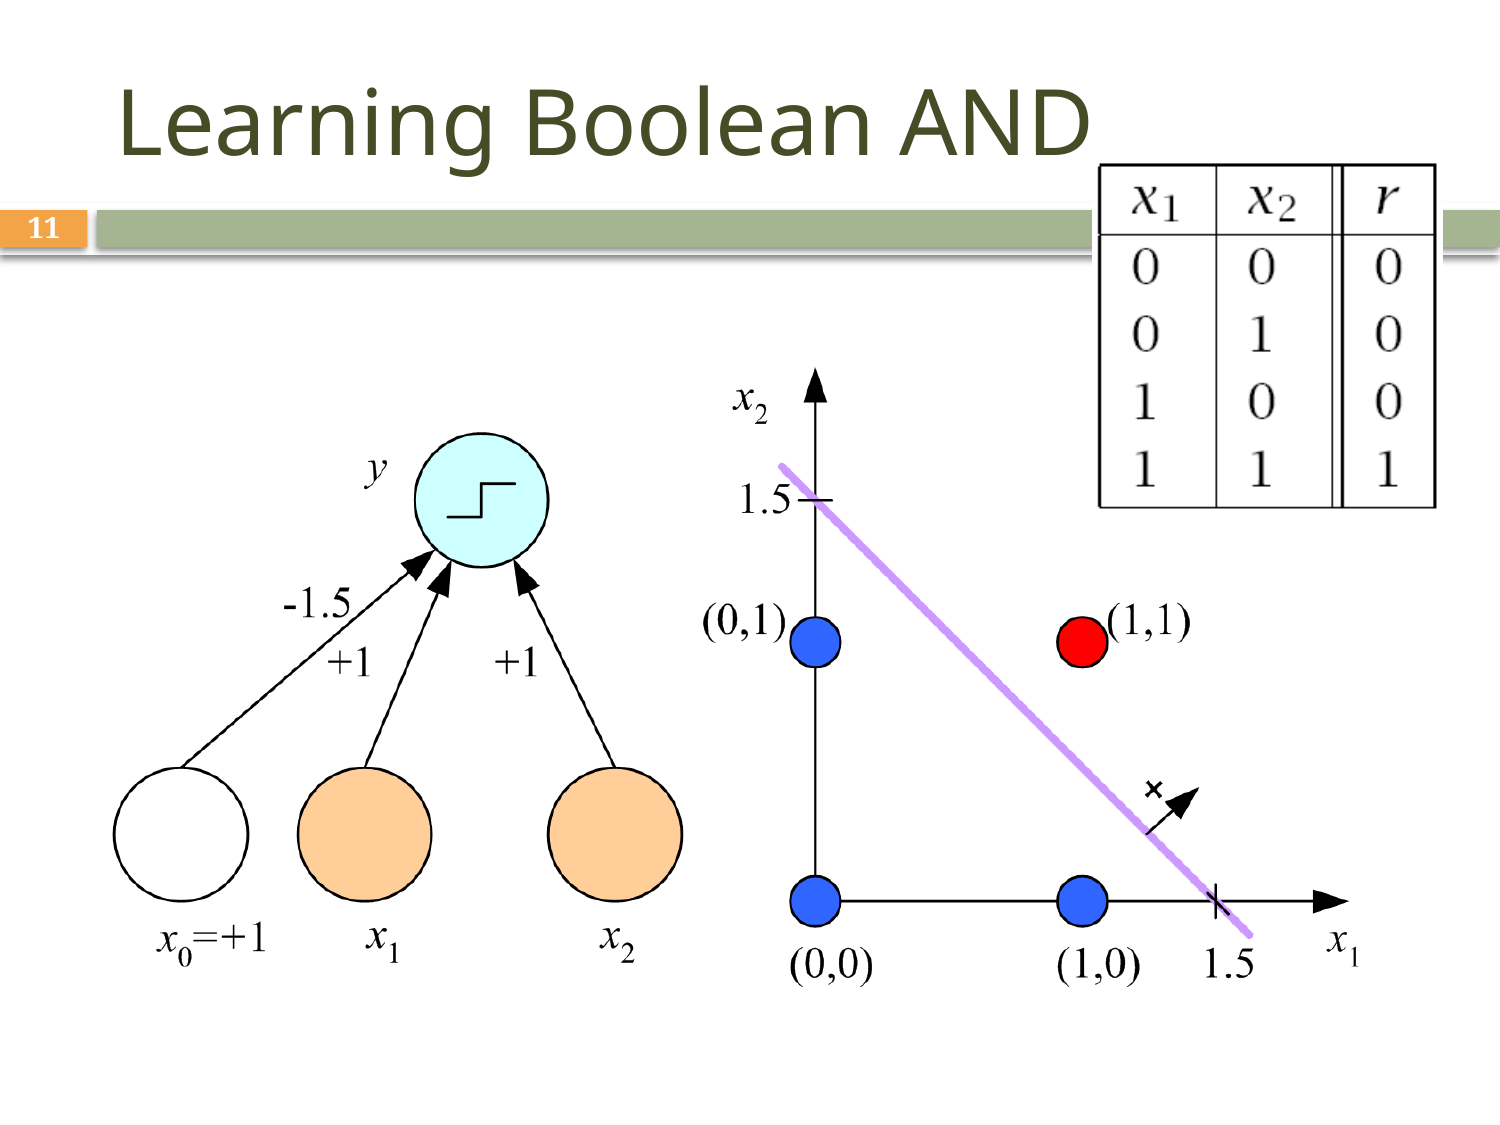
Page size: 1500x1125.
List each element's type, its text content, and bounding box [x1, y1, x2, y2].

picture [111, 148, 1443, 991]
slide_number 11 [0, 208, 88, 249]
title Learning Boolean AND [100, 37, 1438, 200]
